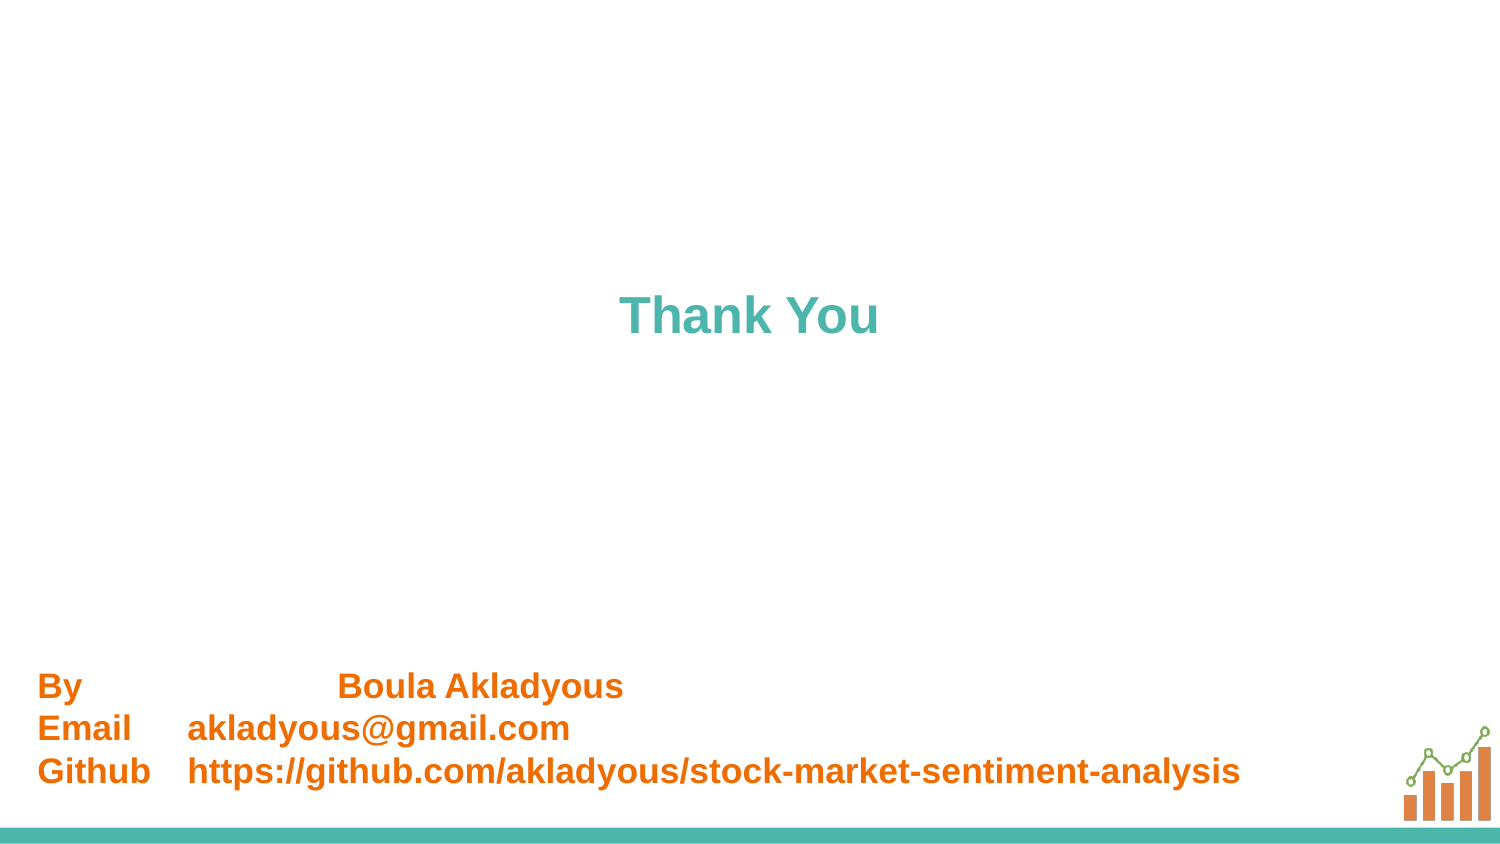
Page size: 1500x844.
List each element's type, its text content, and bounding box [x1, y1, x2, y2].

title By Boula Akladyous Email akladyous@gmail.com Github https://github.com/akladyous/stock-market-sentiment-analysis [22, 647, 1420, 821]
text_box Thank You [586, 266, 914, 360]
picture [1403, 726, 1492, 821]
